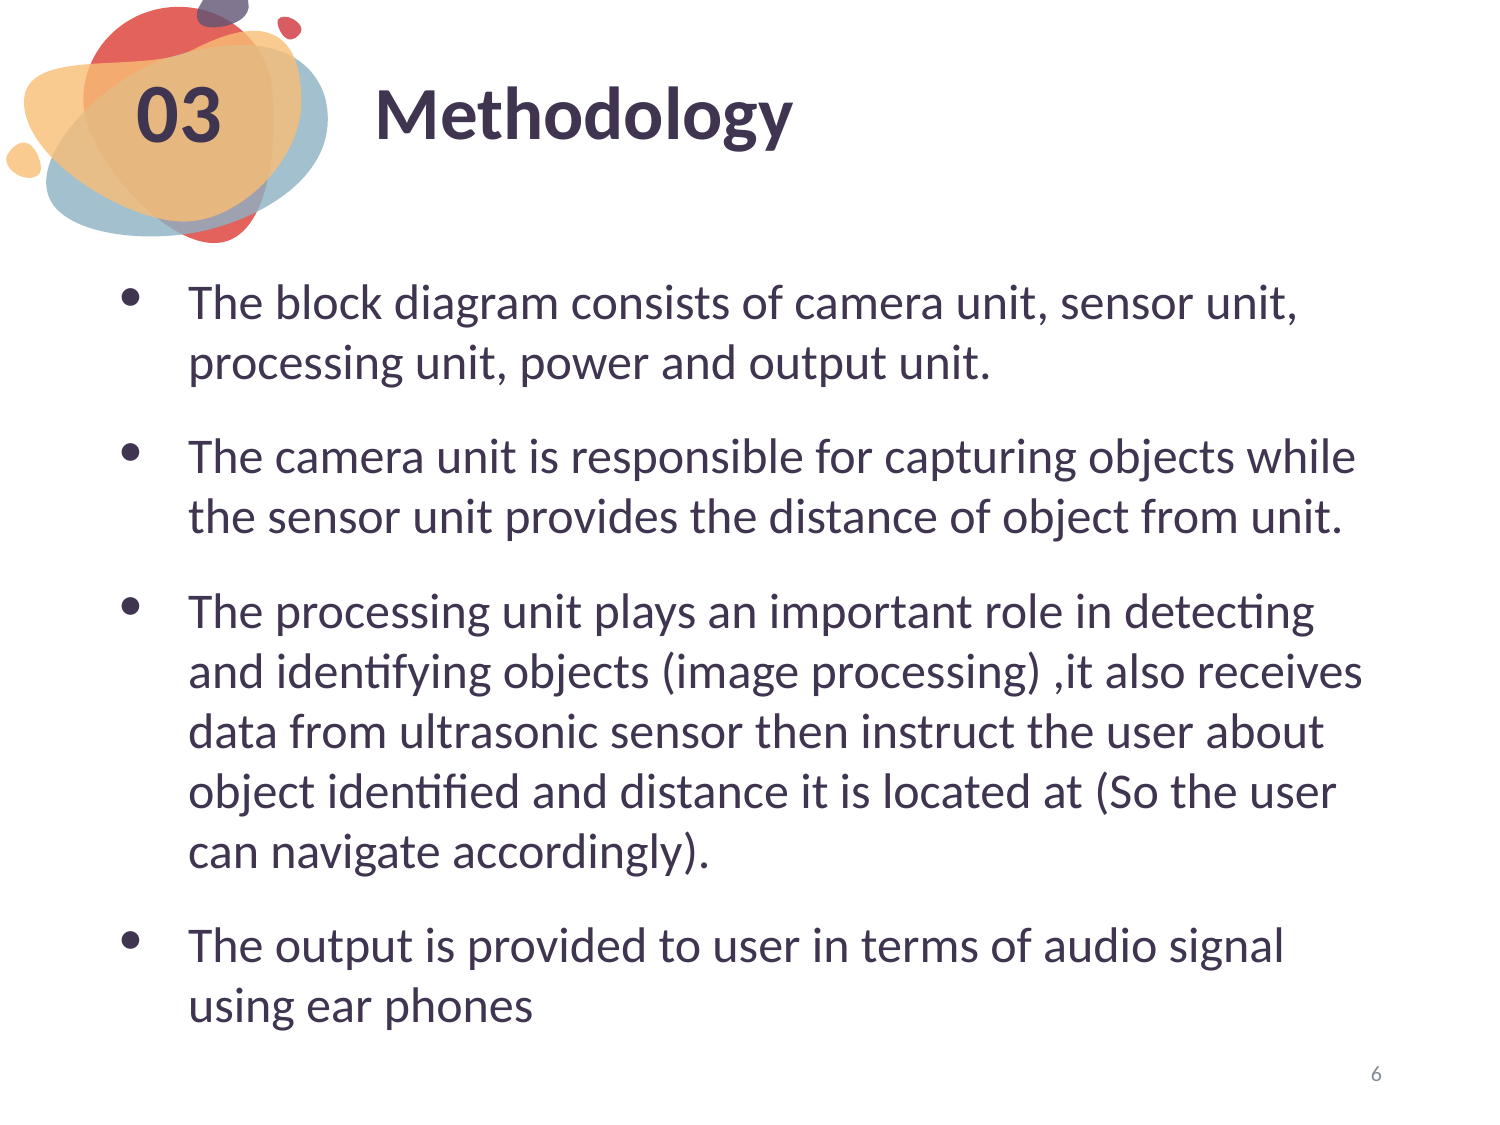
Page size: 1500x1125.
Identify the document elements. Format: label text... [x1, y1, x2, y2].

list The block diagram consists of camera unit, sensor unit, processing unit, power and output unit. The camera unit is responsible for capturing objects while the sensor unit provides the distance of object from unit. The processing unit plays an important role in detecting and identifying objects (image processing) ,it also receives data from ultrasonic sensor then instruct the user about object identified and distance it is located at (So the user can navigate accordingly). The output is provided to user in terms of audio signal using ear phones [103, 261, 1397, 1093]
slide_number ‹#› [1059, 1042, 1397, 1103]
list 03 [108, 23, 252, 209]
title Methodology [359, 22, 1397, 209]
